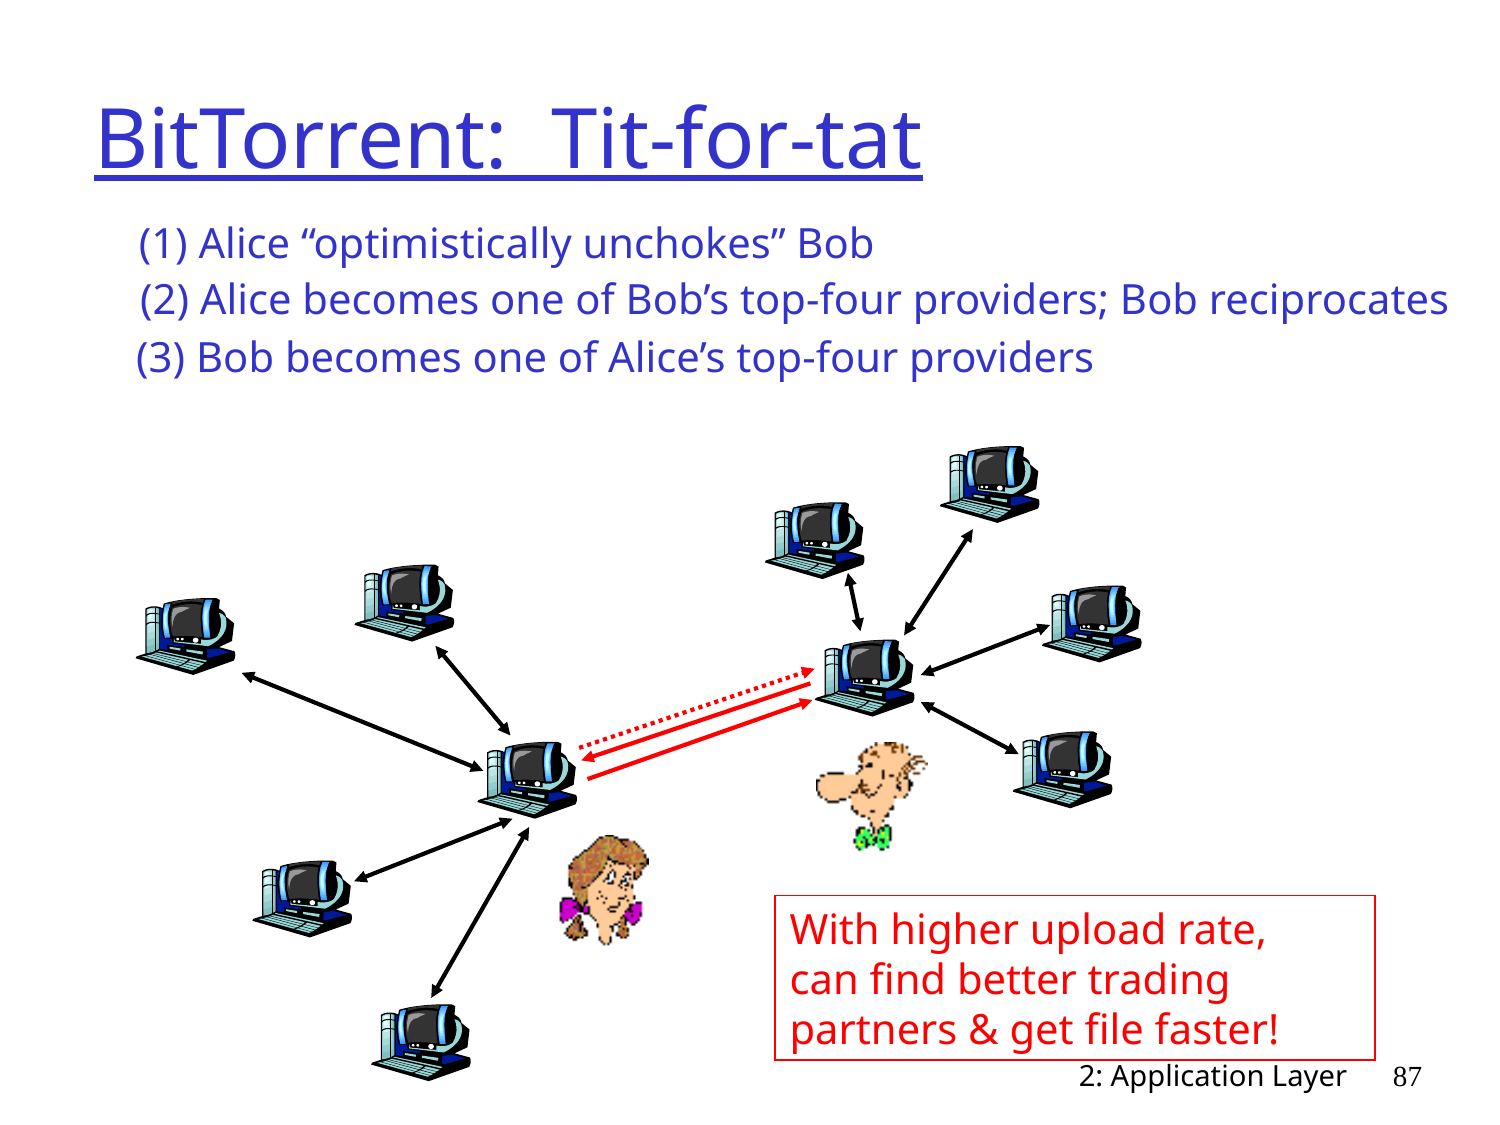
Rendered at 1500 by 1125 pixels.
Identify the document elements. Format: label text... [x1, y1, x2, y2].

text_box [1041, 584, 1144, 663]
text_box [800, 666, 809, 679]
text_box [354, 563, 456, 642]
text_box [814, 638, 917, 717]
picture [555, 835, 649, 950]
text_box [1012, 730, 1115, 809]
text_box [587, 698, 809, 780]
text_box [904, 531, 973, 636]
text_box [851, 588, 864, 632]
text_box (3) Bob becomes one of Alice’s top-four providers [136, 331, 1095, 382]
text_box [764, 501, 867, 580]
text_box With higher upload rate, can find better trading partners & get file faster! [774, 895, 1375, 1061]
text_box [252, 859, 354, 938]
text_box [939, 445, 1042, 524]
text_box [135, 597, 238, 676]
text_box [921, 702, 1007, 754]
text_box [358, 827, 492, 883]
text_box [477, 740, 579, 819]
text_box (2) Alice becomes one of Bob’s top-four providers; Bob reciprocates [140, 272, 1450, 323]
text_box [242, 671, 472, 772]
text_box [583, 683, 809, 763]
footer 2: Application Layer [887, 1061, 1362, 1125]
text_box (1) Alice “optimistically unchokes” Bob [138, 216, 876, 267]
text_box [921, 630, 1036, 677]
slide_number 87 [1362, 1049, 1438, 1125]
text_box [431, 827, 530, 998]
title BitTorrent: Tit-for-tat [78, 41, 1355, 230]
picture [816, 741, 929, 856]
text_box [436, 650, 511, 736]
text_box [370, 1003, 473, 1082]
